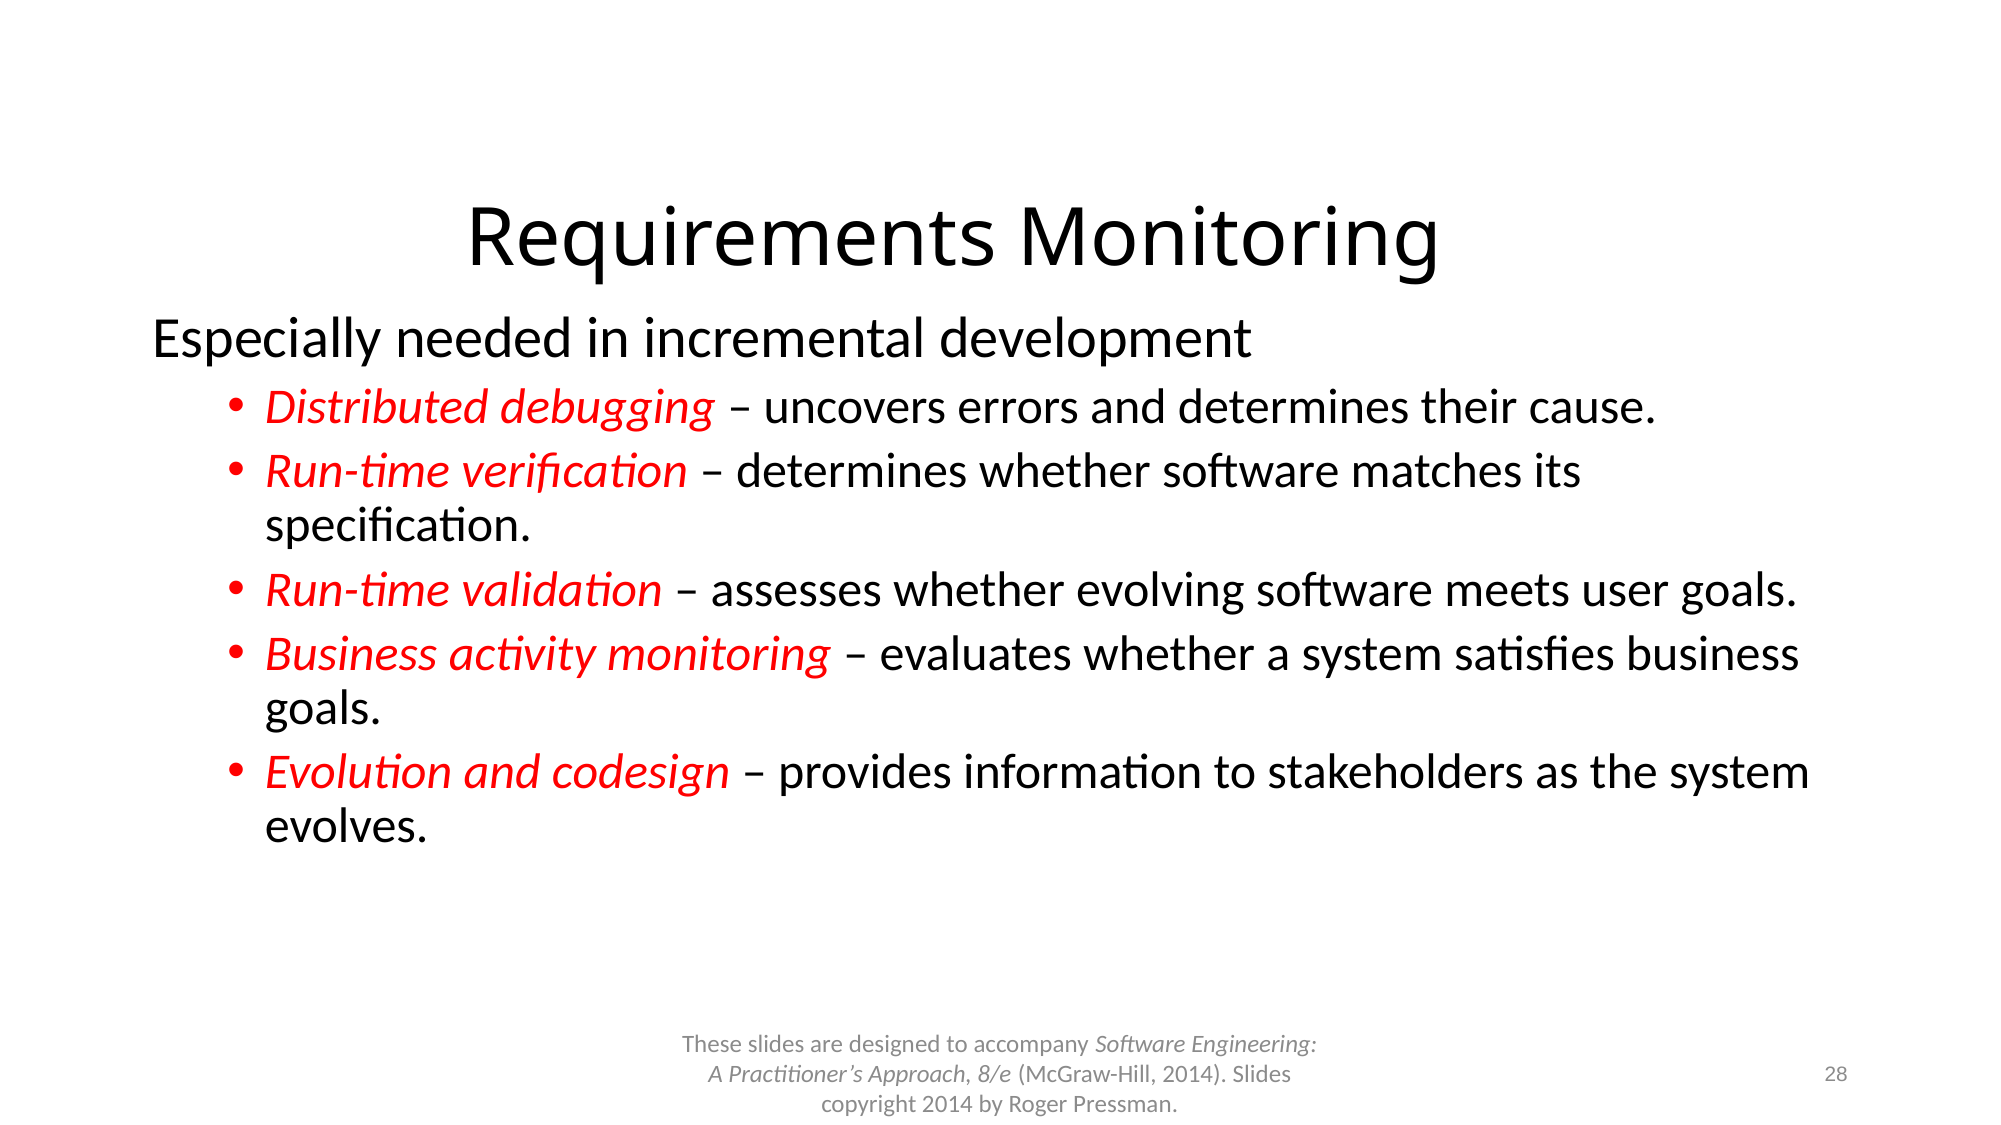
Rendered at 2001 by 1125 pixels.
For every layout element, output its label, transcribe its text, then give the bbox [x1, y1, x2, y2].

slide_number 28 [1412, 1042, 1863, 1103]
footer These slides are designed to accompany Software Engineering: A Practitioner’s Approach, 8/e (McGraw-Hill, 2014). Slides copyright 2014 by Roger Pressman. [662, 1042, 1338, 1103]
list Especially needed in incremental development Distributed debugging – uncovers errors and determines their cause. Run-time verification – determines whether software matches its specification. Run-time validation – assesses whether evolving software meets user goals. Business activity monitoring – evaluates whether a system satisfies business goals. Evolution and codesign – provides information to stakeholders as the system evolves. [137, 299, 1863, 1014]
title Requirements Monitoring [450, 187, 1479, 292]
